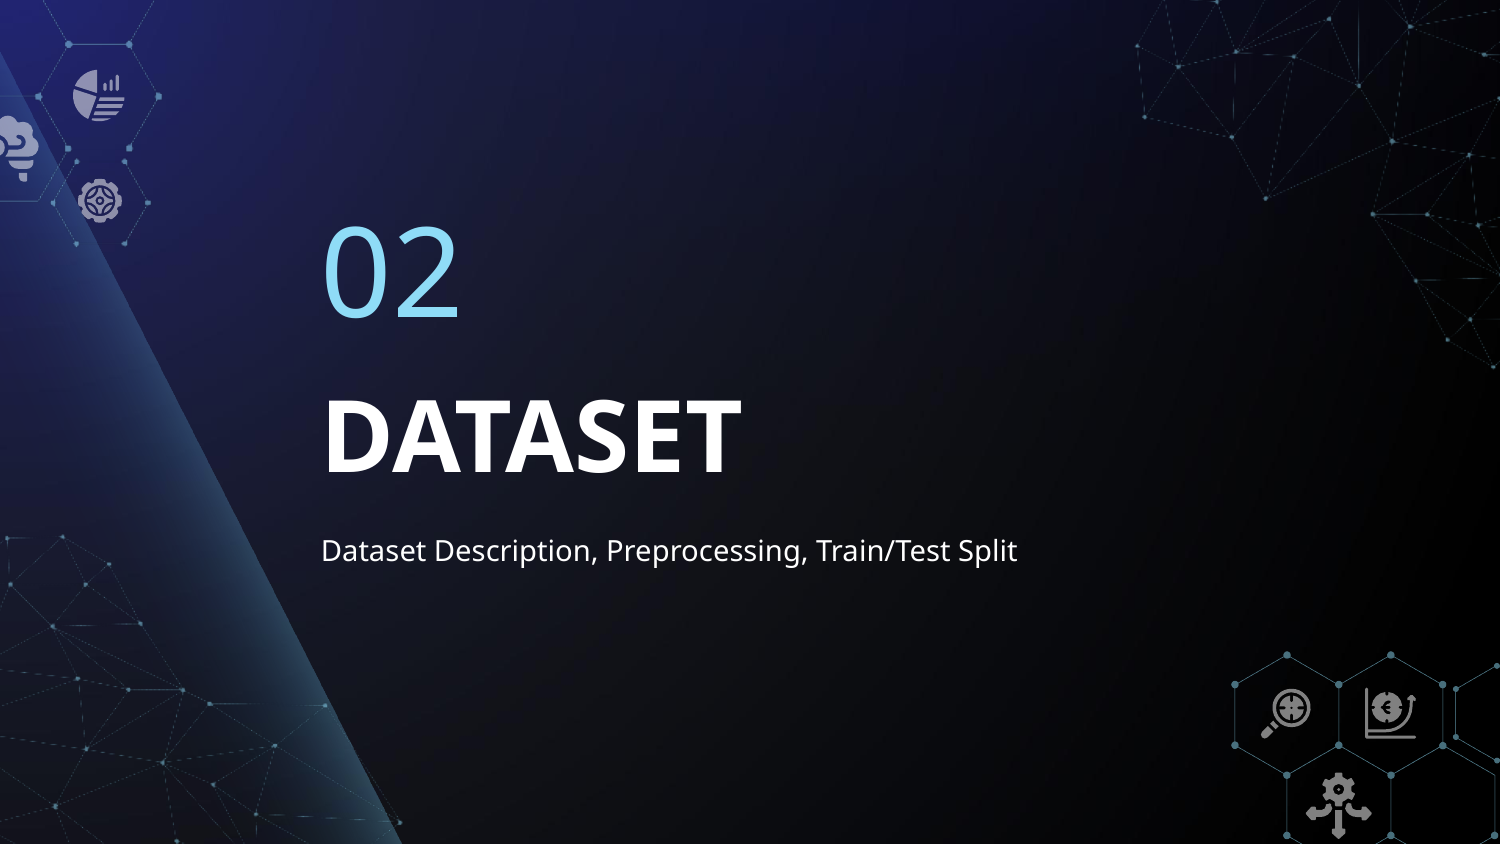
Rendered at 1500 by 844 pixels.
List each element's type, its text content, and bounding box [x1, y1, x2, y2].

title 02 [305, 219, 548, 358]
picture [0, 0, 1500, 844]
subtitle Dataset Description, Preprocessing, Train/Test Split [305, 517, 1104, 633]
title DATASET [305, 357, 1194, 625]
